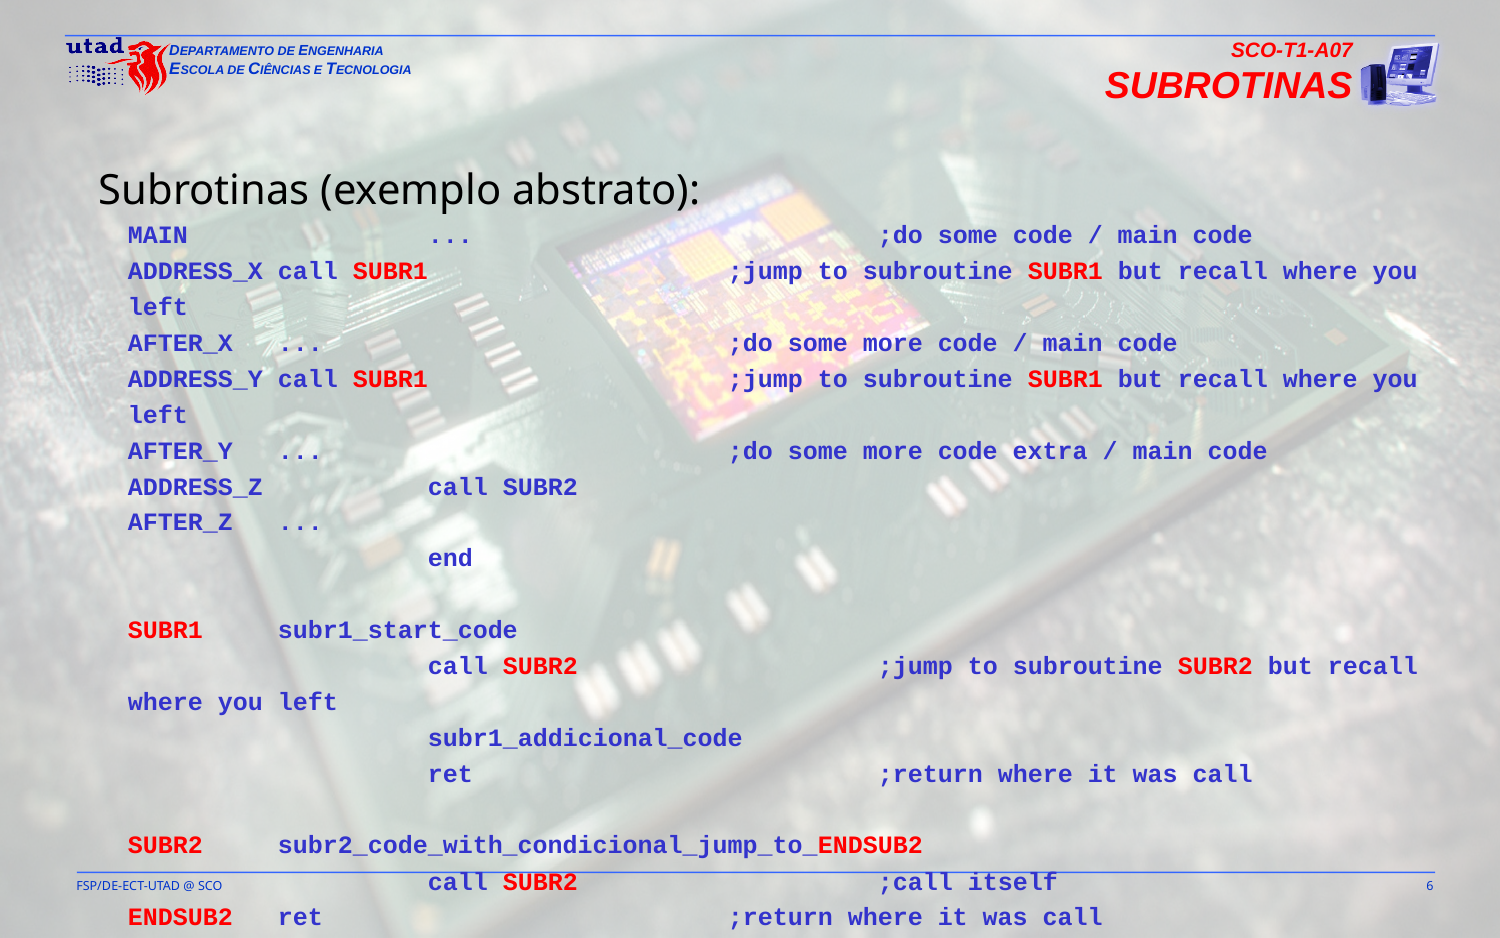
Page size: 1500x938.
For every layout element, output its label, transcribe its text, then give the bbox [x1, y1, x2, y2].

title SCO-T1-A07 Subrotinas [493, 30, 1365, 100]
text_box Subrotinas (exemplo abstrato): MAIN ... ;do some code / main code ADDRESS_X call SUBR1 ;jump to subroutine SUBR1 but recall where you left AFTER_X ... ;do some more code / main code ADDRESS_Y call SUBR1 ;jump to subroutine SUBR1 but recall where you left AFTER_Y ... ;do some more code extra / main code ADDRESS_Z call SUBR2 AFTER_Z ... end SUBR1 subr1_start_code call SUBR2 ;jump to subroutine SUBR2 but recall where you left subr1_addicional_code ret ;return where it was call SUBR2 subr2_code_with_condicional_jump_to_ENDSUB2 call SUBR2 ;call itself ENDSUB2 ret ;return where it was call [88, 147, 1471, 936]
picture [1352, 33, 1447, 115]
picture [64, 35, 172, 97]
